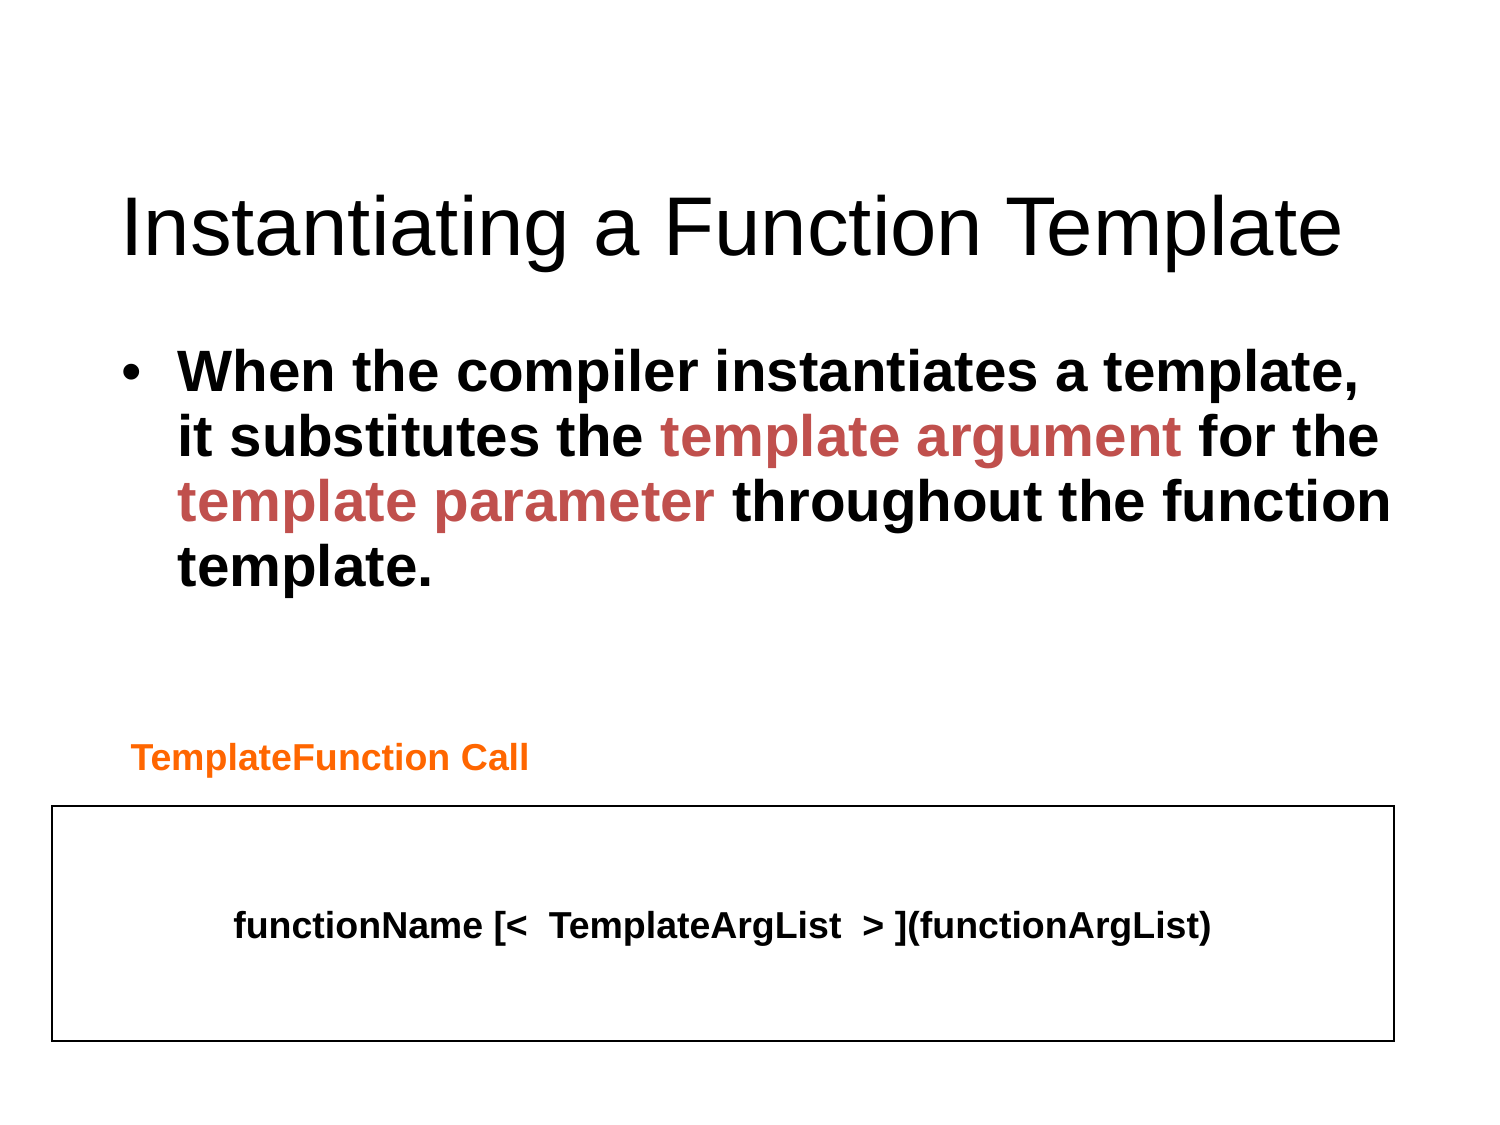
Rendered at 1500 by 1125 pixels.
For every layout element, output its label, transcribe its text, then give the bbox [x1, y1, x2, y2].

text_box functionName [< TemplateArgList > ](functionArgList) [52, 806, 1394, 1041]
text_box TemplateFunction Call [115, 724, 857, 785]
list When the compiler instantiates a template, it substitutes the template argument for the template parameter throughout the function template. [106, 331, 1419, 653]
title Instantiating a Function Template [56, 93, 1410, 282]
